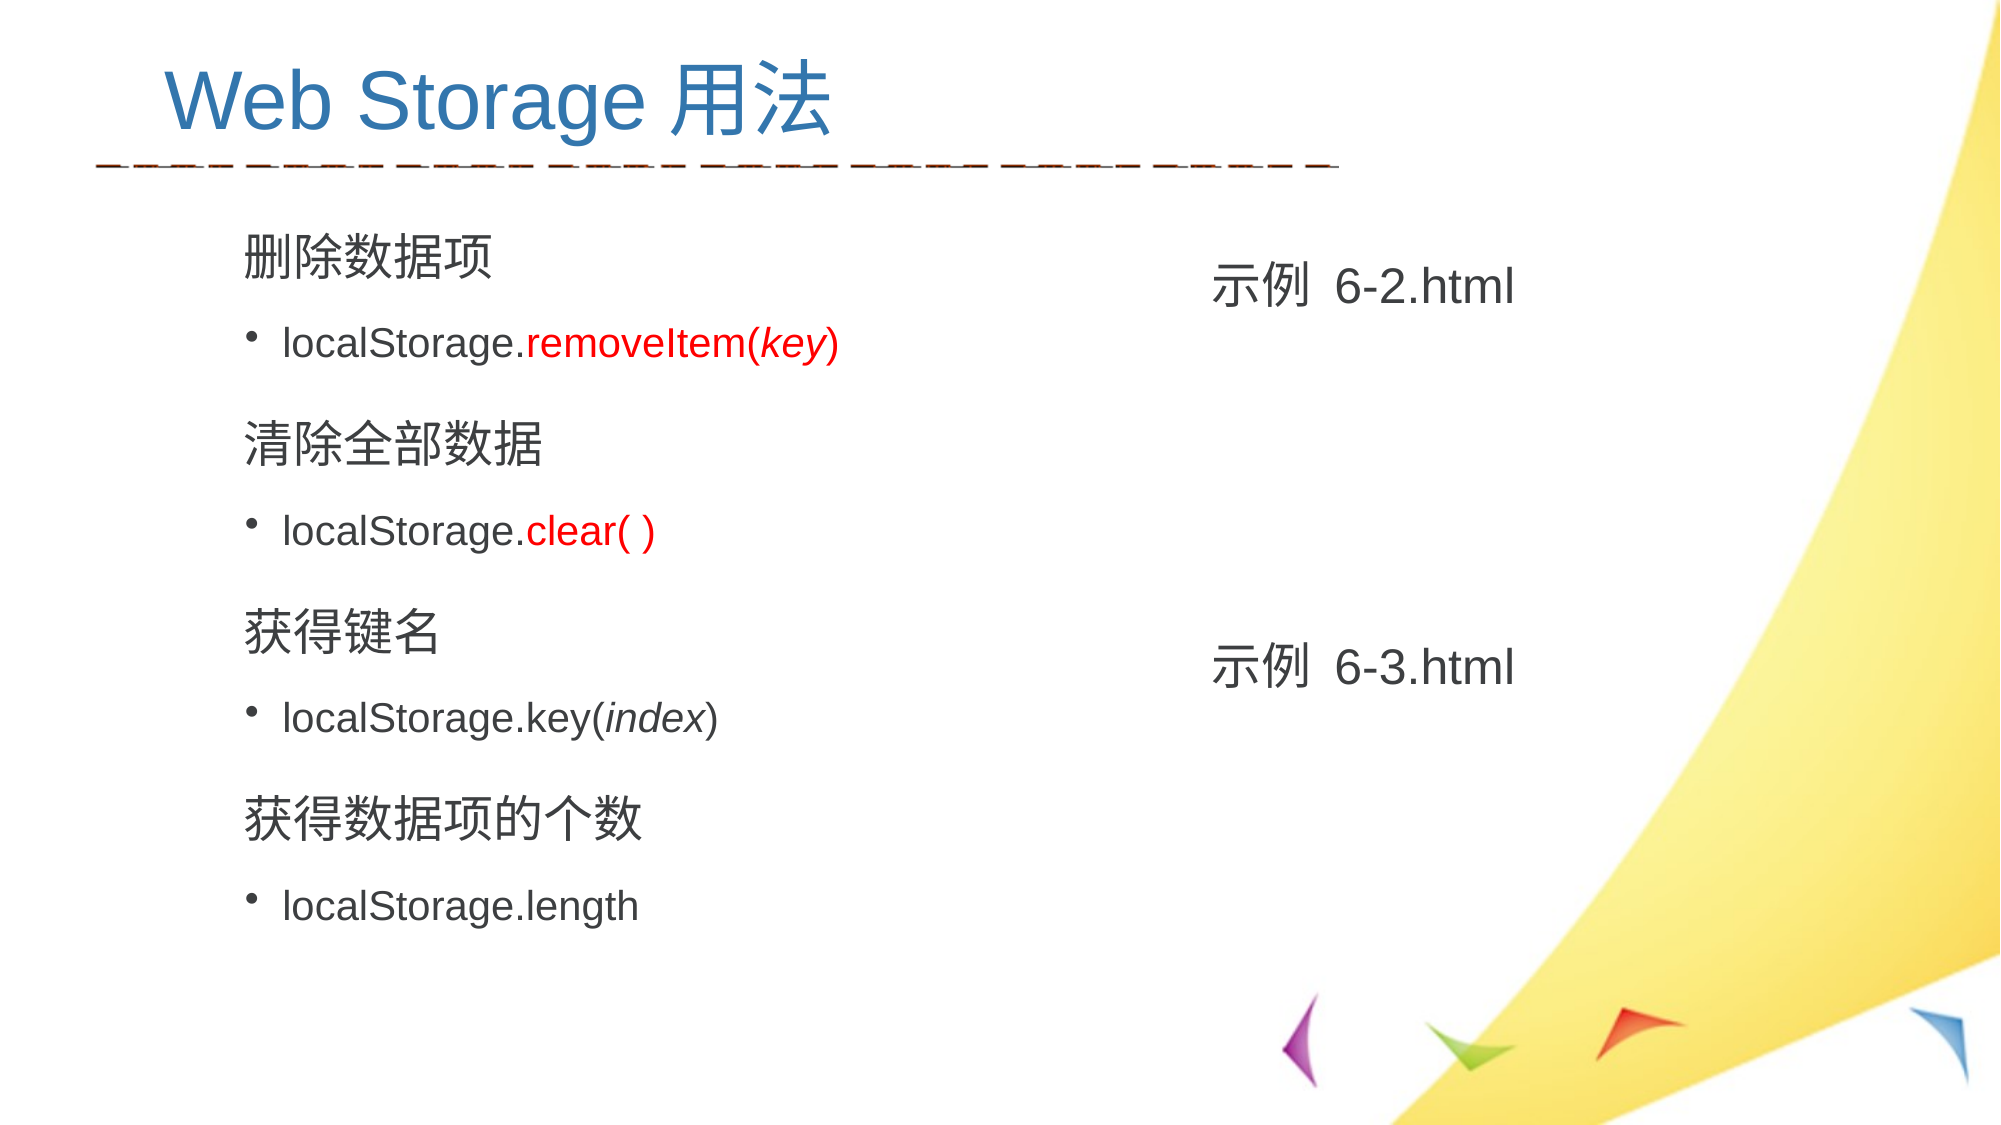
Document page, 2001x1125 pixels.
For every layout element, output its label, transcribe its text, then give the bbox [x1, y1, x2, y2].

list Web Storage用法 [149, 38, 1392, 120]
text_box 示例 6-2.html [1196, 246, 1530, 321]
picture [88, 0, 2000, 1125]
text_box 示例 6-3.html [1196, 627, 1530, 702]
list 删除数据项 localStorage.removeItem(key) 清除全部数据 localStorage.clear( ) 获得键名 localStorage.key(index) 获得数据项的个数 localStorage.length [149, 187, 1586, 950]
